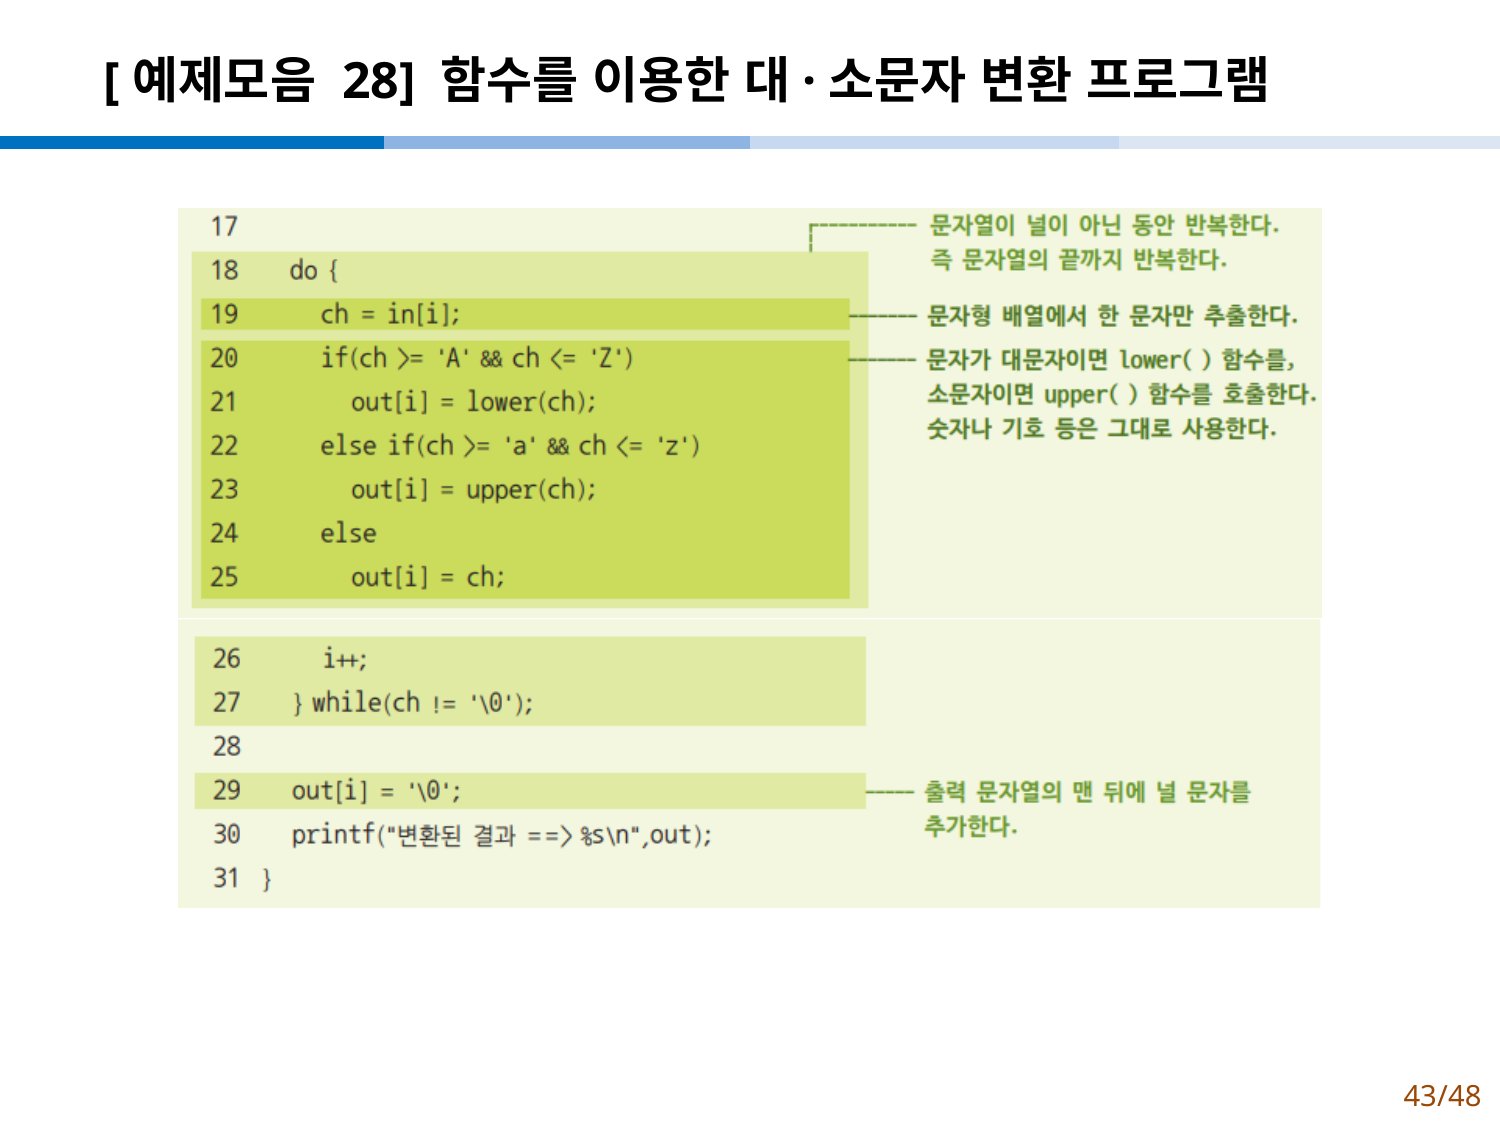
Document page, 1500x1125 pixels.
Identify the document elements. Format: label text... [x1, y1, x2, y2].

picture [177, 207, 1323, 908]
title [예제모음 28] 함수를 이용한 대·소문자 변환 프로그램 [88, 32, 1412, 124]
